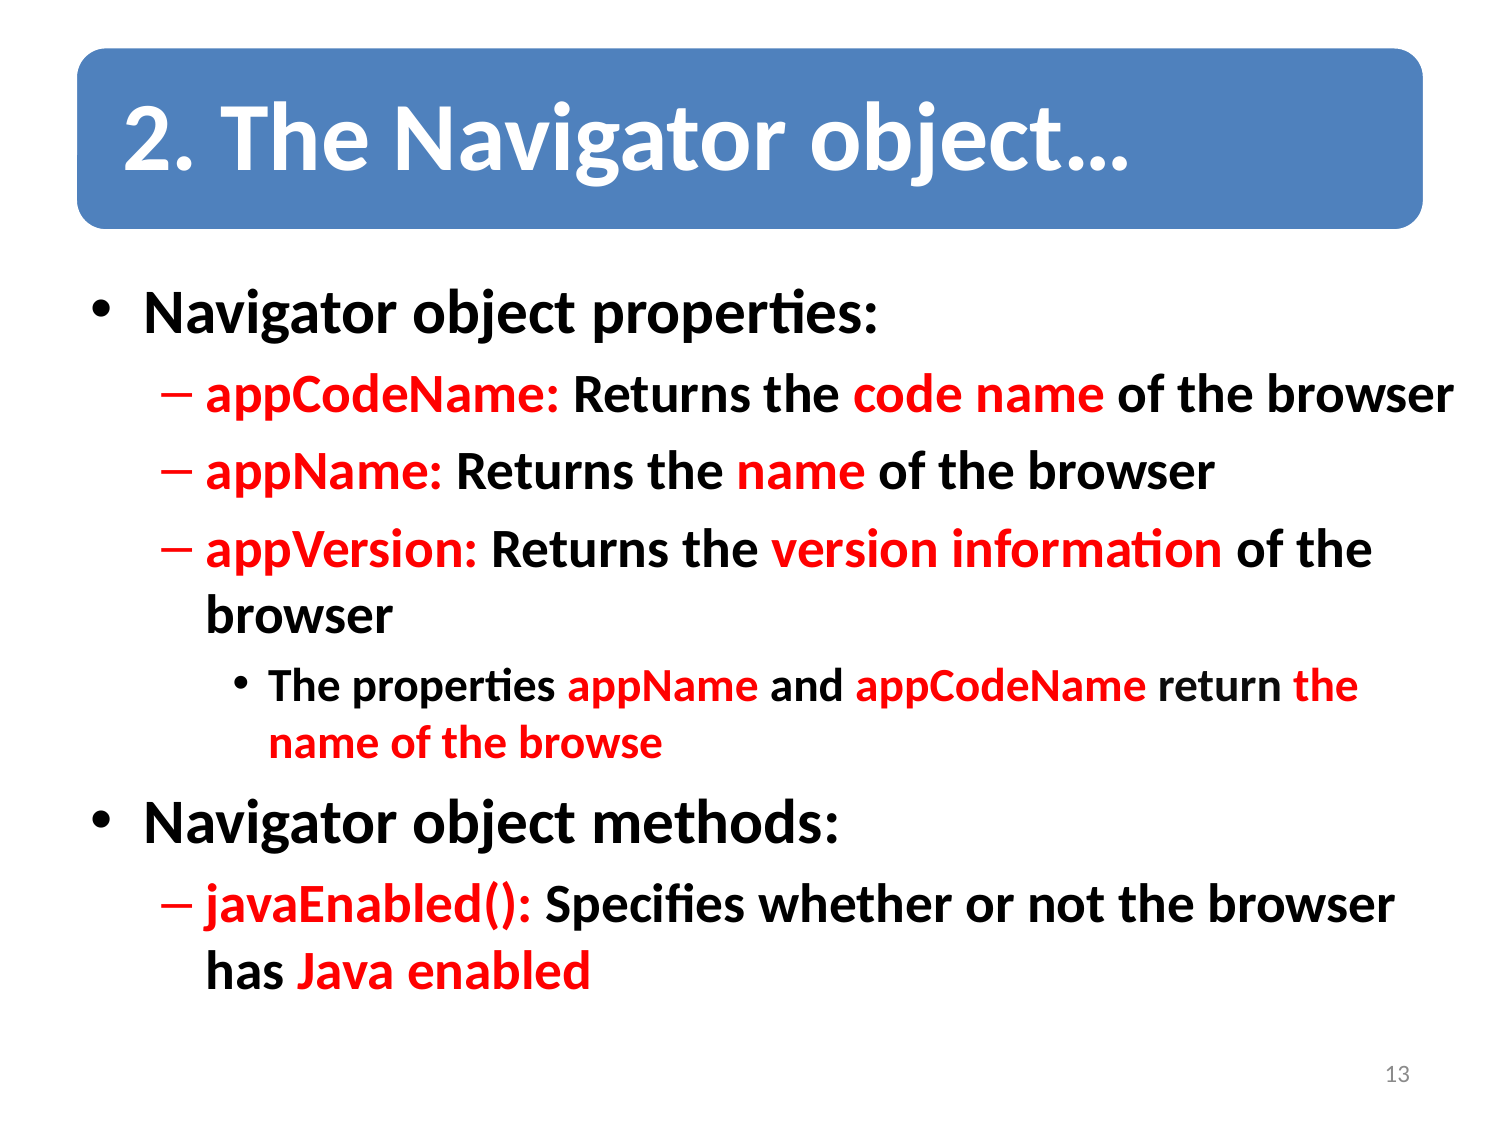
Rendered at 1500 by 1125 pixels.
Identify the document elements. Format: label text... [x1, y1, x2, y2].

list Navigator object properties: appCodeName: Returns the code name of the browser appName: Returns the name of the browser appVersion: Returns the version information of the browser The properties appName and appCodeName return the name of the browse Navigator object methods: javaEnabled(): Specifies whether or not the browser has Java enabled [75, 262, 1475, 1063]
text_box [74, 44, 1426, 233]
slide_number 13 [1074, 1042, 1425, 1103]
